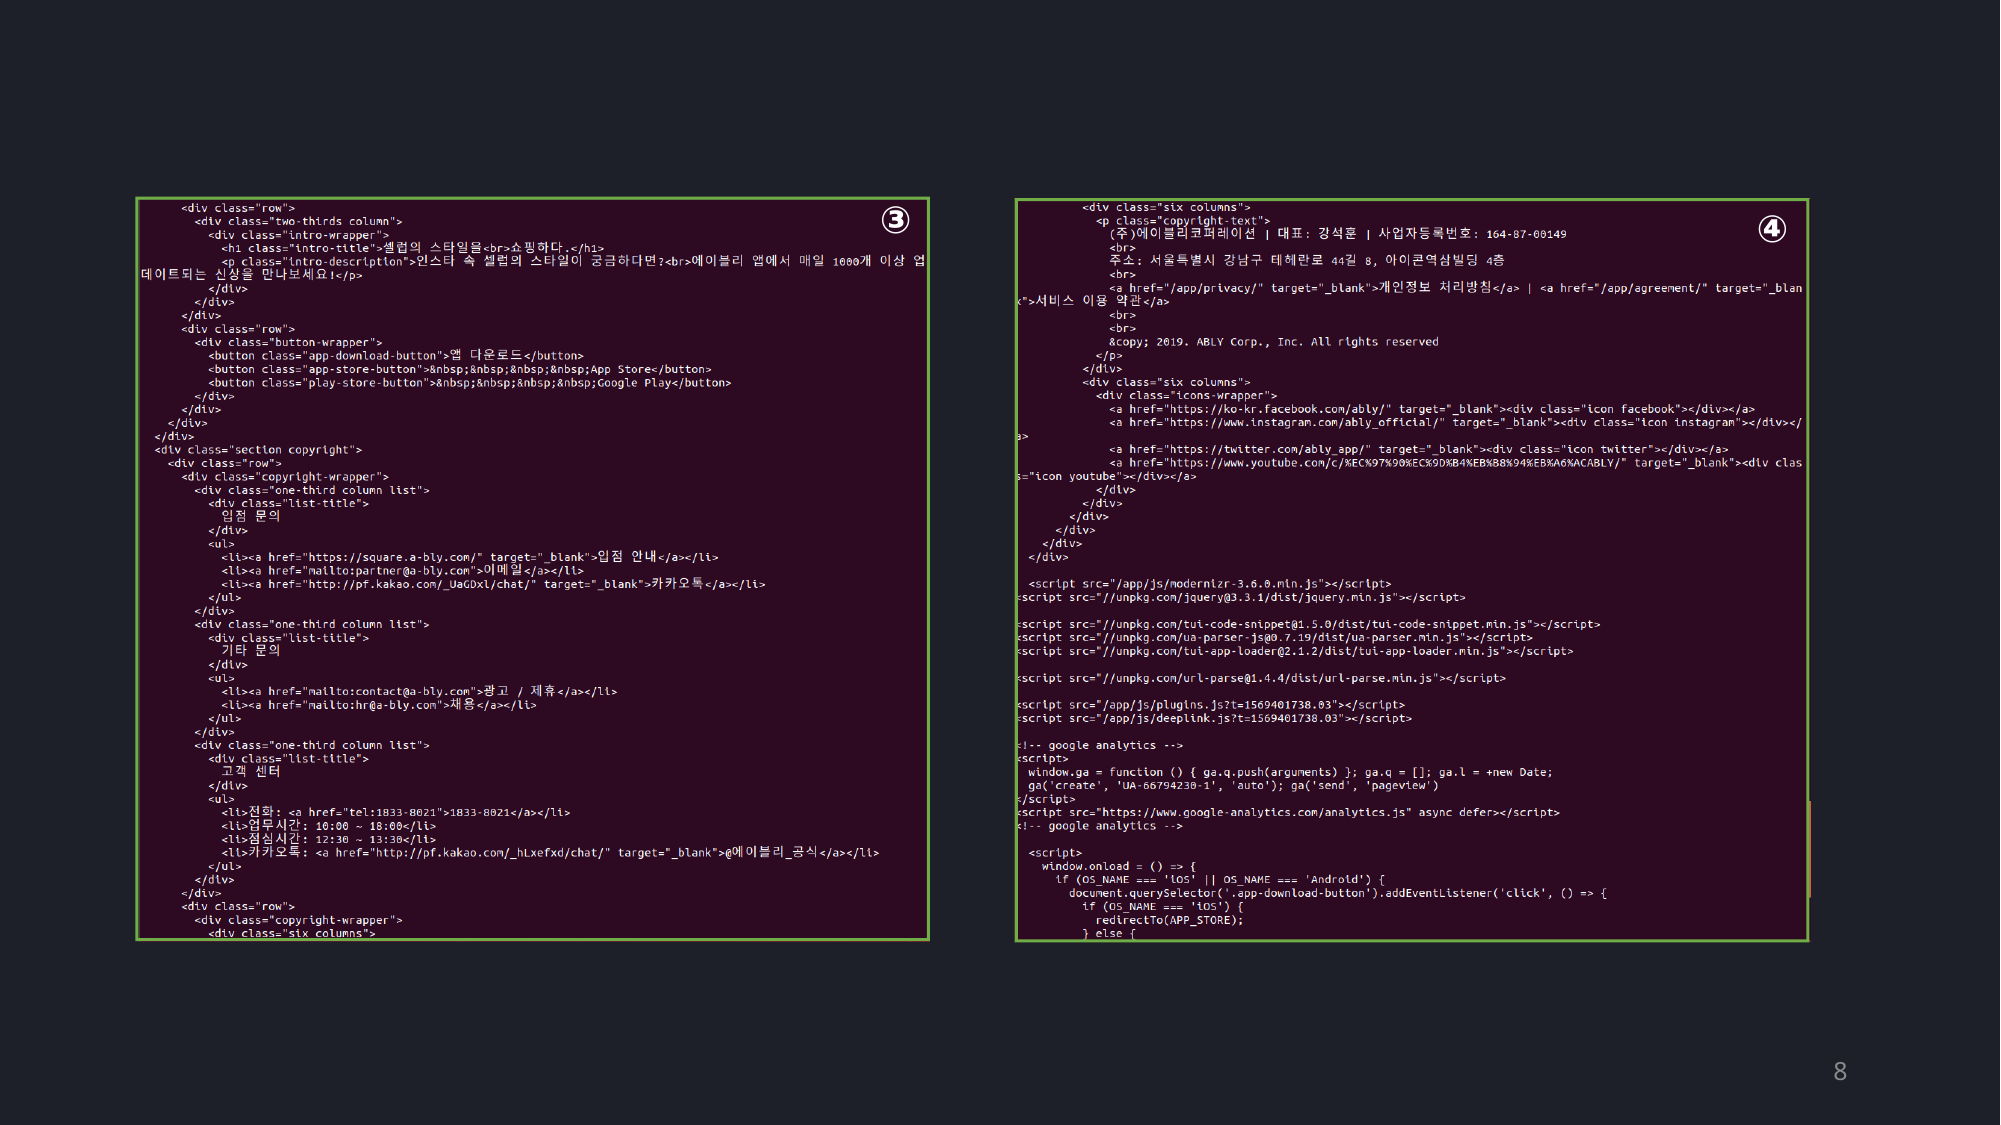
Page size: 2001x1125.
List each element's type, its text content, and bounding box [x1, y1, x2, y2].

picture [1014, 198, 1811, 942]
slide_number 8 [1412, 1042, 1863, 1103]
picture [139, 198, 930, 942]
text_box ③ [864, 188, 930, 198]
text_box [134, 196, 864, 942]
